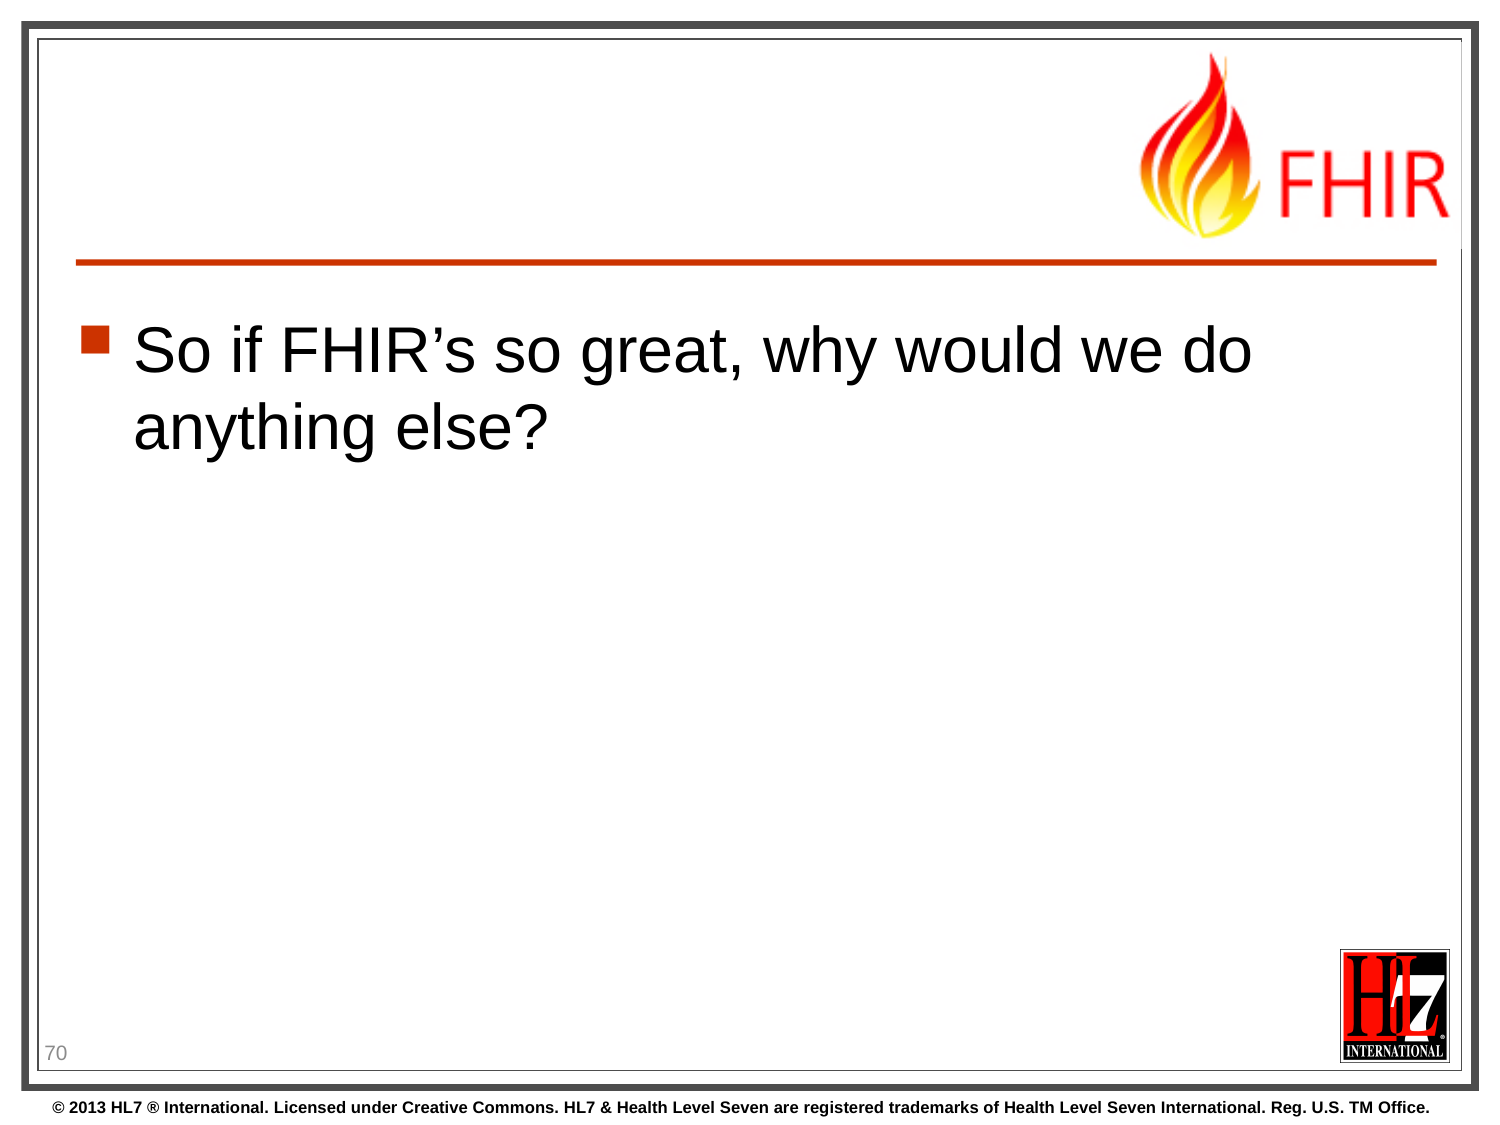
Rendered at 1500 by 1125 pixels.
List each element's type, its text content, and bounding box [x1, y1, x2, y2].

list So if FHIR’s so great, why would we do anything else? [62, 299, 1438, 1035]
slide_number 70 [29, 1034, 148, 1071]
picture [1128, 42, 1462, 249]
picture [1340, 949, 1450, 1063]
